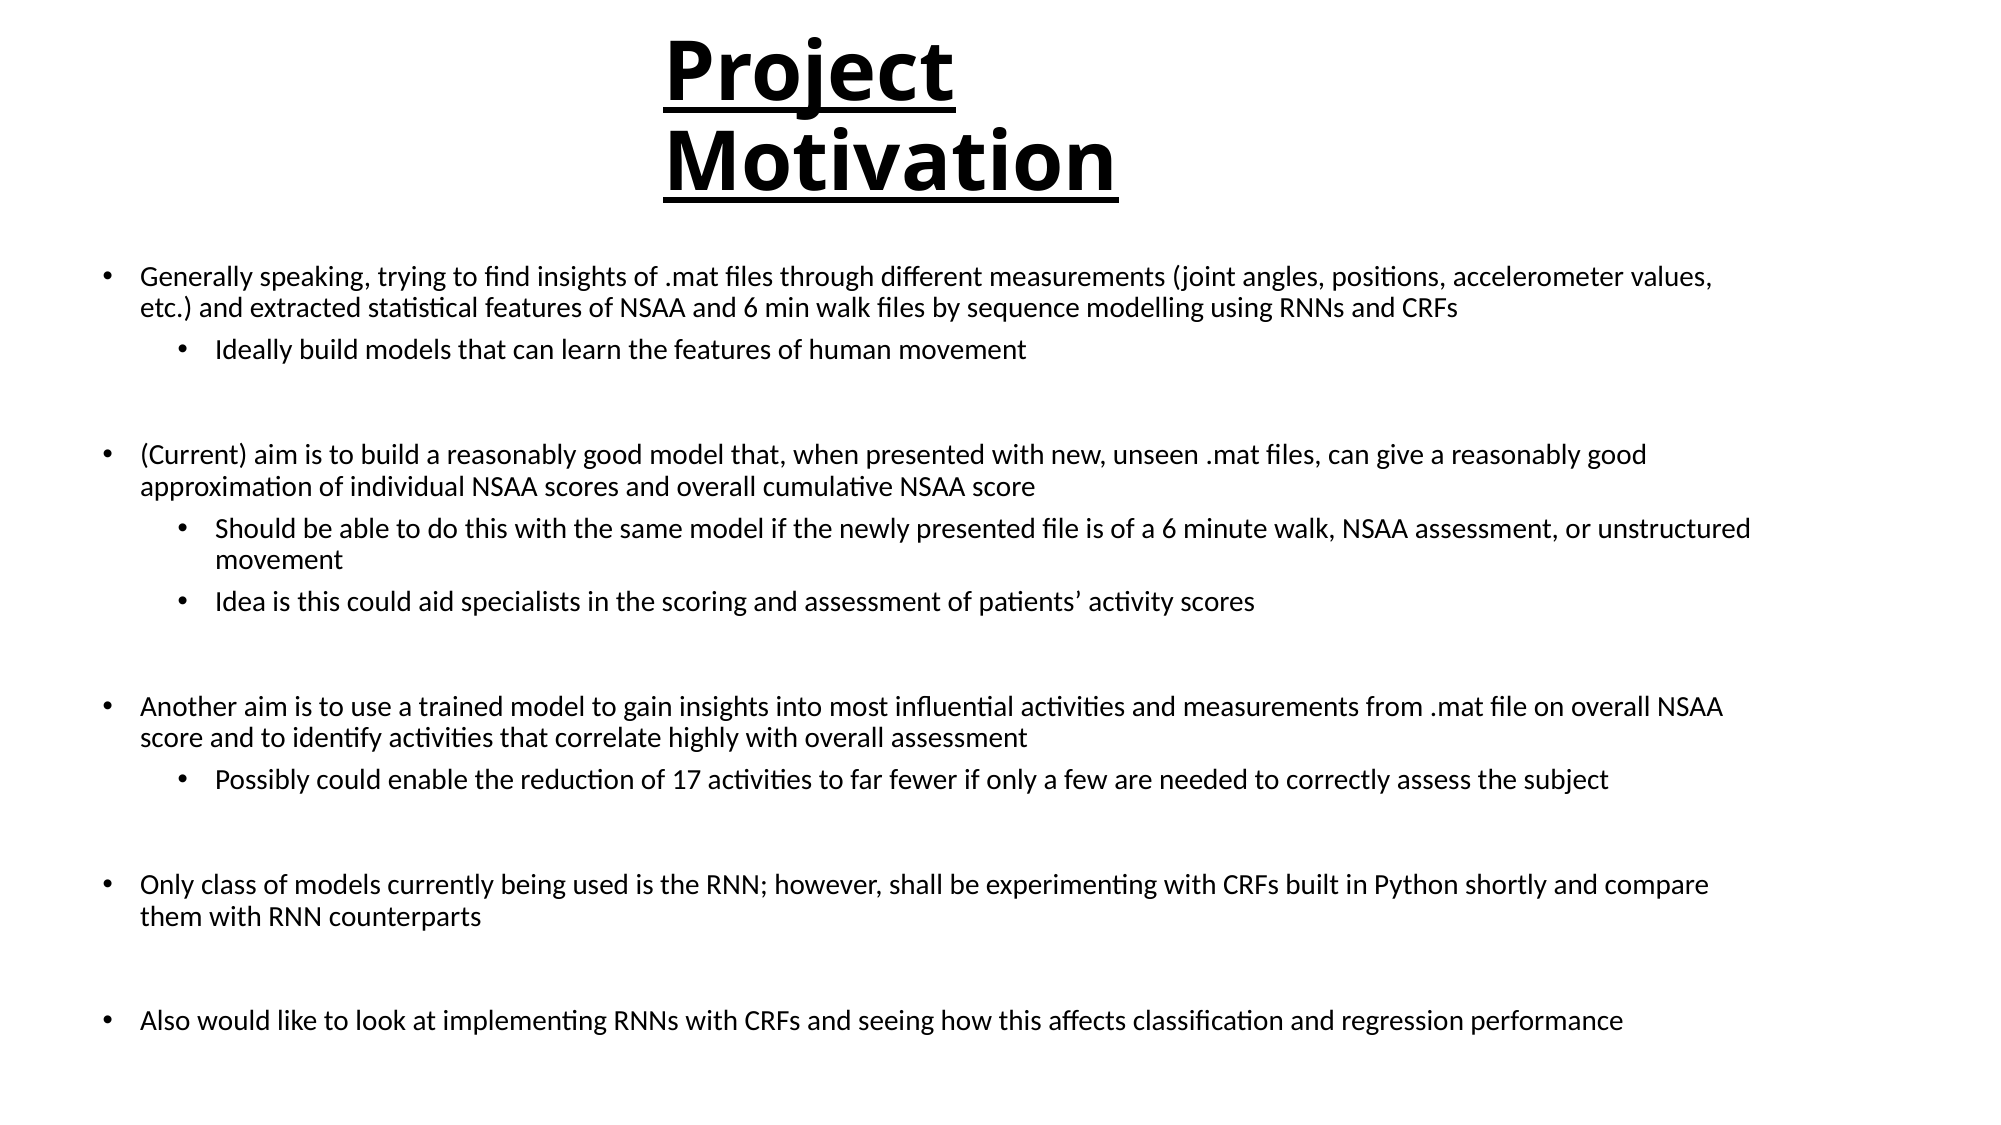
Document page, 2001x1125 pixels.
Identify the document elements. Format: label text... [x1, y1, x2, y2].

list Generally speaking, trying to find insights of .mat files through different measurements (joint angles, positions, accelerometer values, etc.) and extracted statistical features of NSAA and 6 min walk files by sequence modelling using RNNs and CRFs Ideally build models that can learn the features of human movement (Current) aim is to build a reasonably good model that, when presented with new, unseen .mat files, can give a reasonably good approximation of individual NSAA scores and overall cumulative NSAA score Should be able to do this with the same model if the newly presented file is of a 6 minute walk, NSAA assessment, or unstructured movement Idea is this could aid specialists in the scoring and assessment of patients’ activity scores Another aim is to use a trained model to gain insights into most influential activities and measurements from .mat file on overall NSAA score and to identify activities that correlate highly with overall assessment Possibly could enable the reduction of 17 activities to far fewer if only a few are needed to correctly assess the subject Only class of models currently being used is the RNN; however, shall be experimenting with CRFs built in Python shortly and compare them with RNN counterparts Also would like to look at implementing RNNs with CRFs and seeing how this affects classification and regression performance [87, 253, 1776, 1084]
title Project Motivation [648, 20, 1406, 217]
